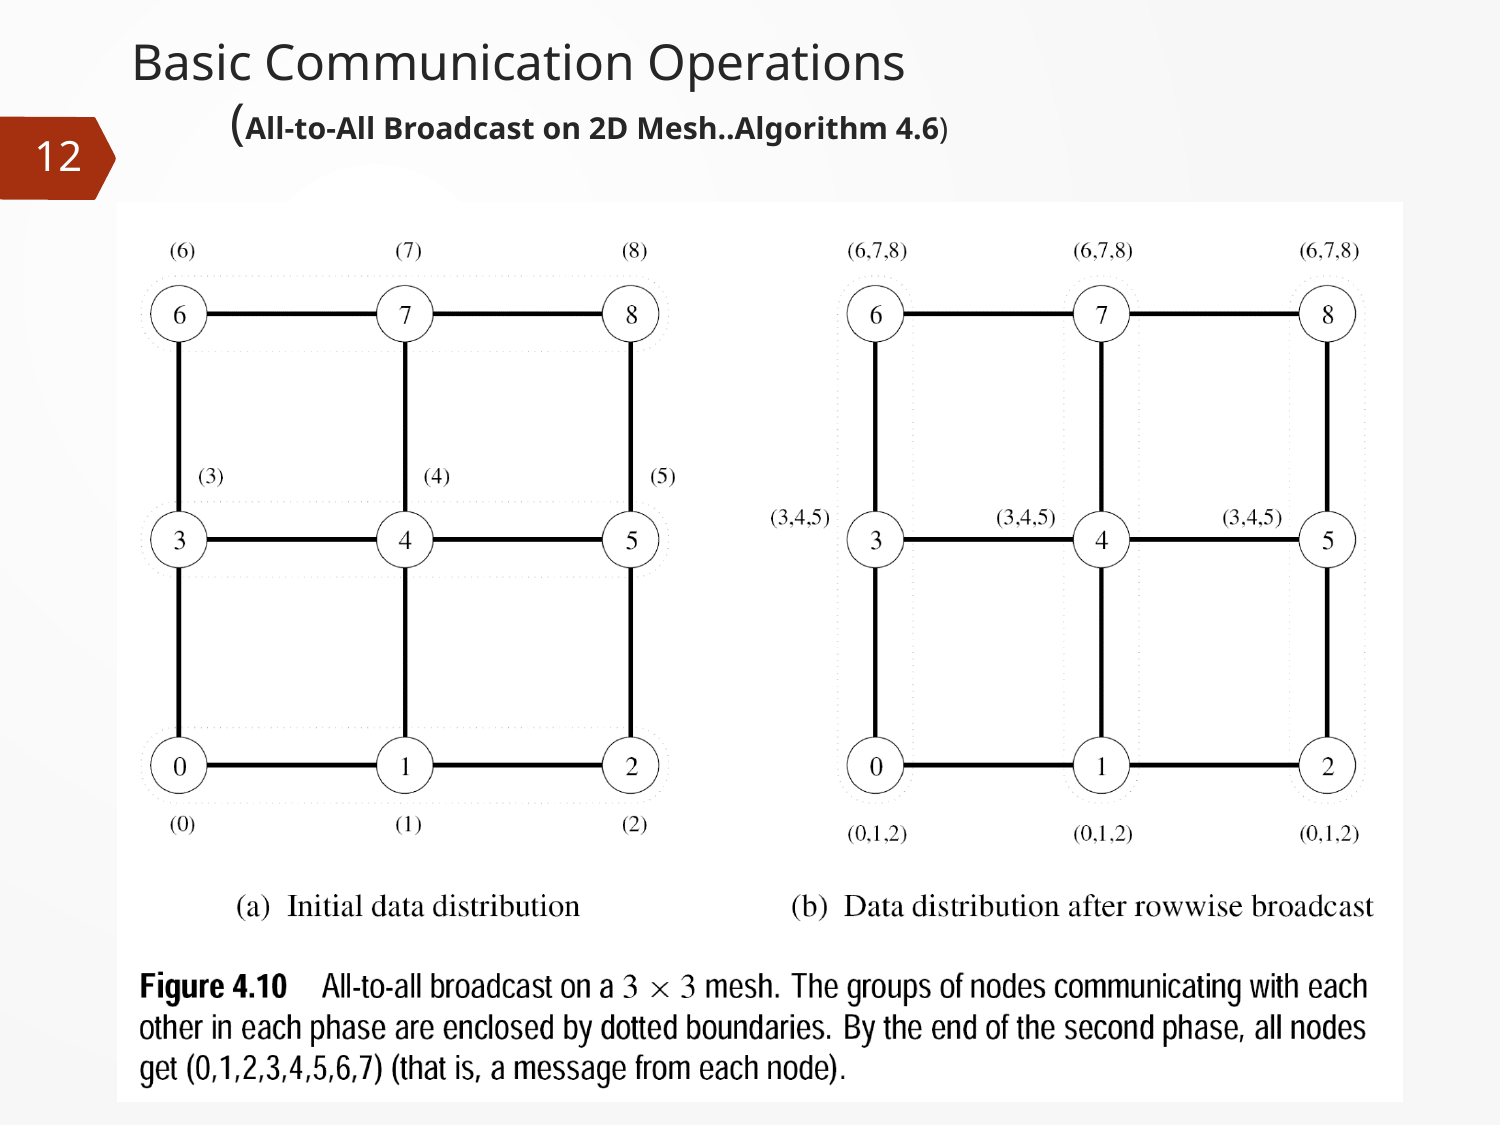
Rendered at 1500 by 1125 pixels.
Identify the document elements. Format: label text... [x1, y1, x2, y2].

picture [117, 201, 1403, 1102]
title Basic Communication Operations (All-to-All Broadcast on 2D Mesh..Algorithm 4.6) [116, 23, 1483, 158]
slide_number 12 [1, 128, 98, 189]
